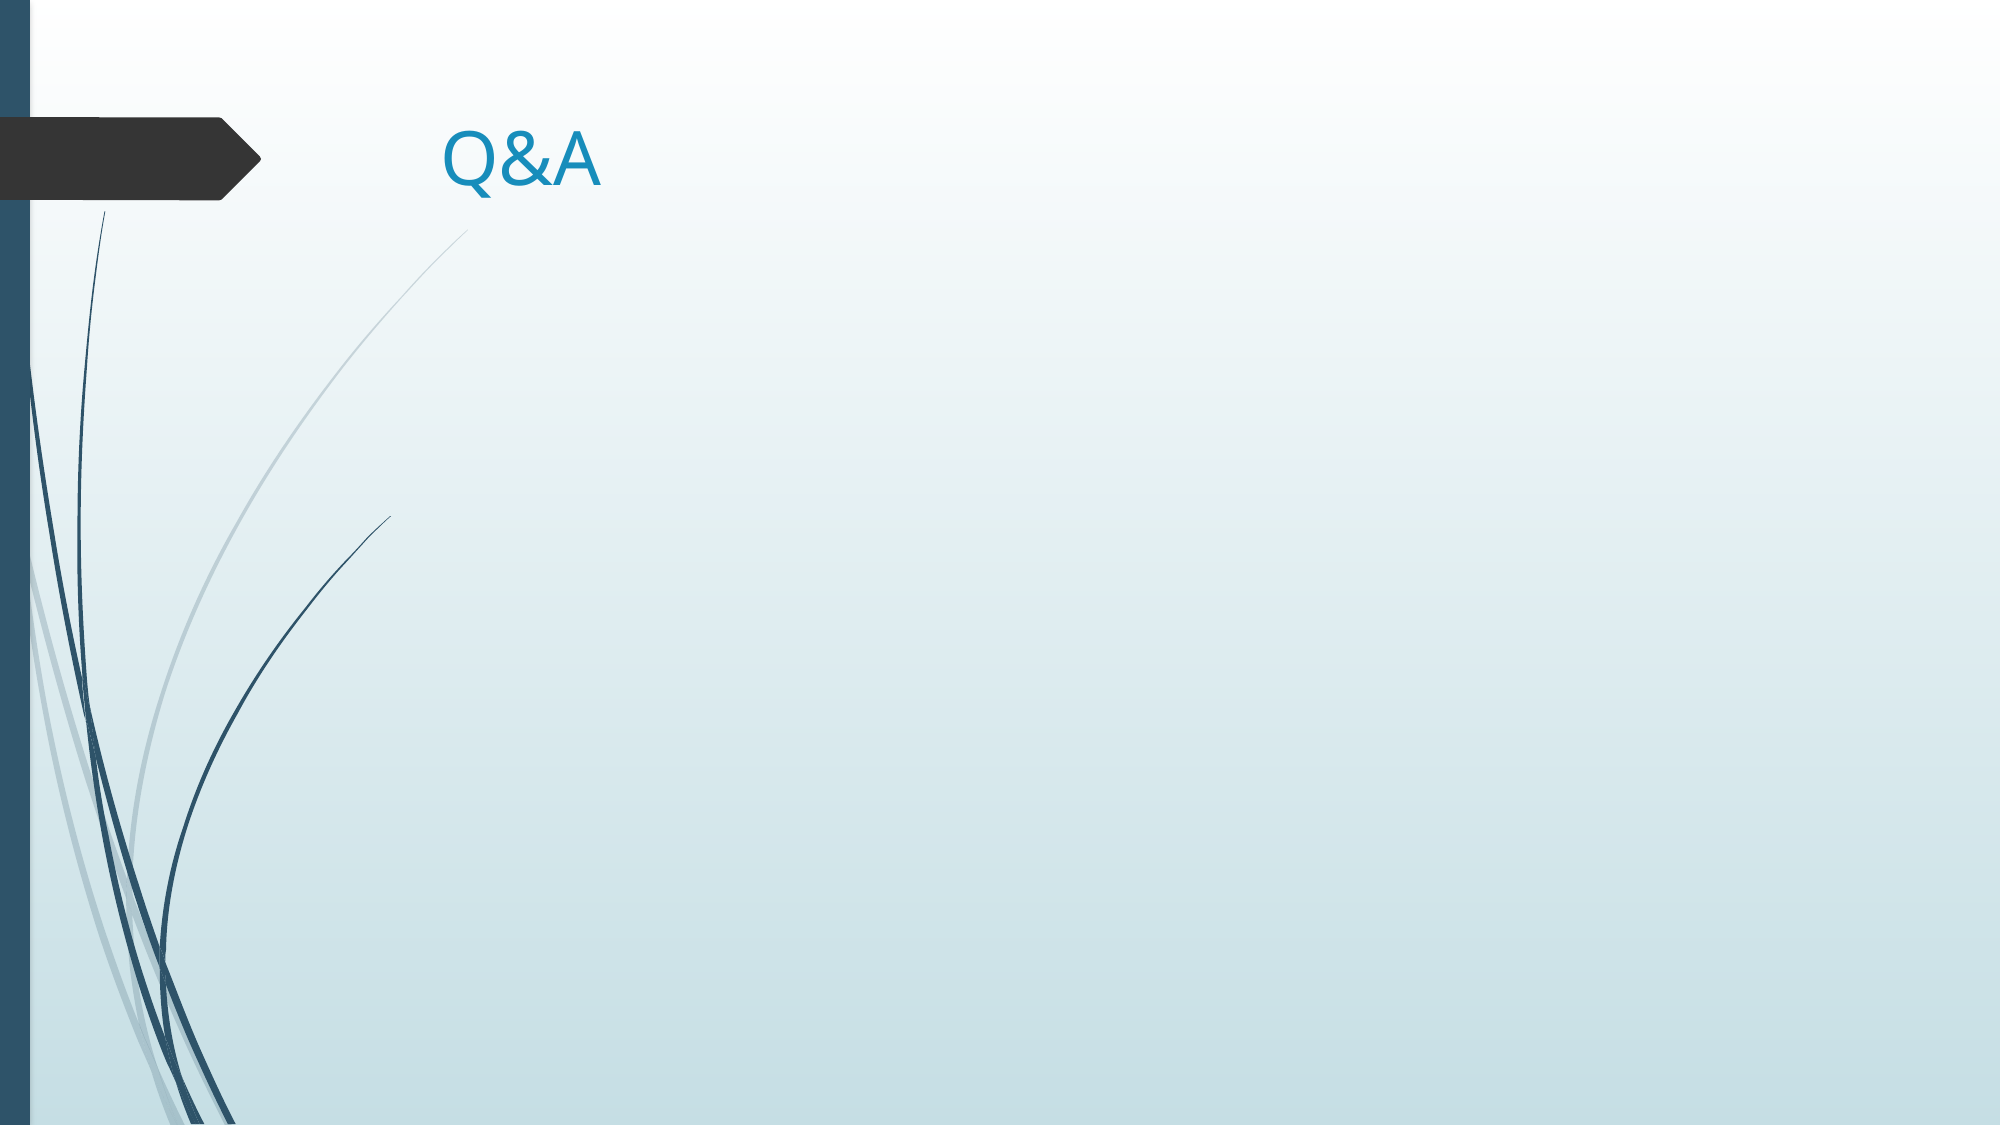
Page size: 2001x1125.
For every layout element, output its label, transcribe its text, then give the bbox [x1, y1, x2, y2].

title Q&A [425, 102, 1888, 313]
